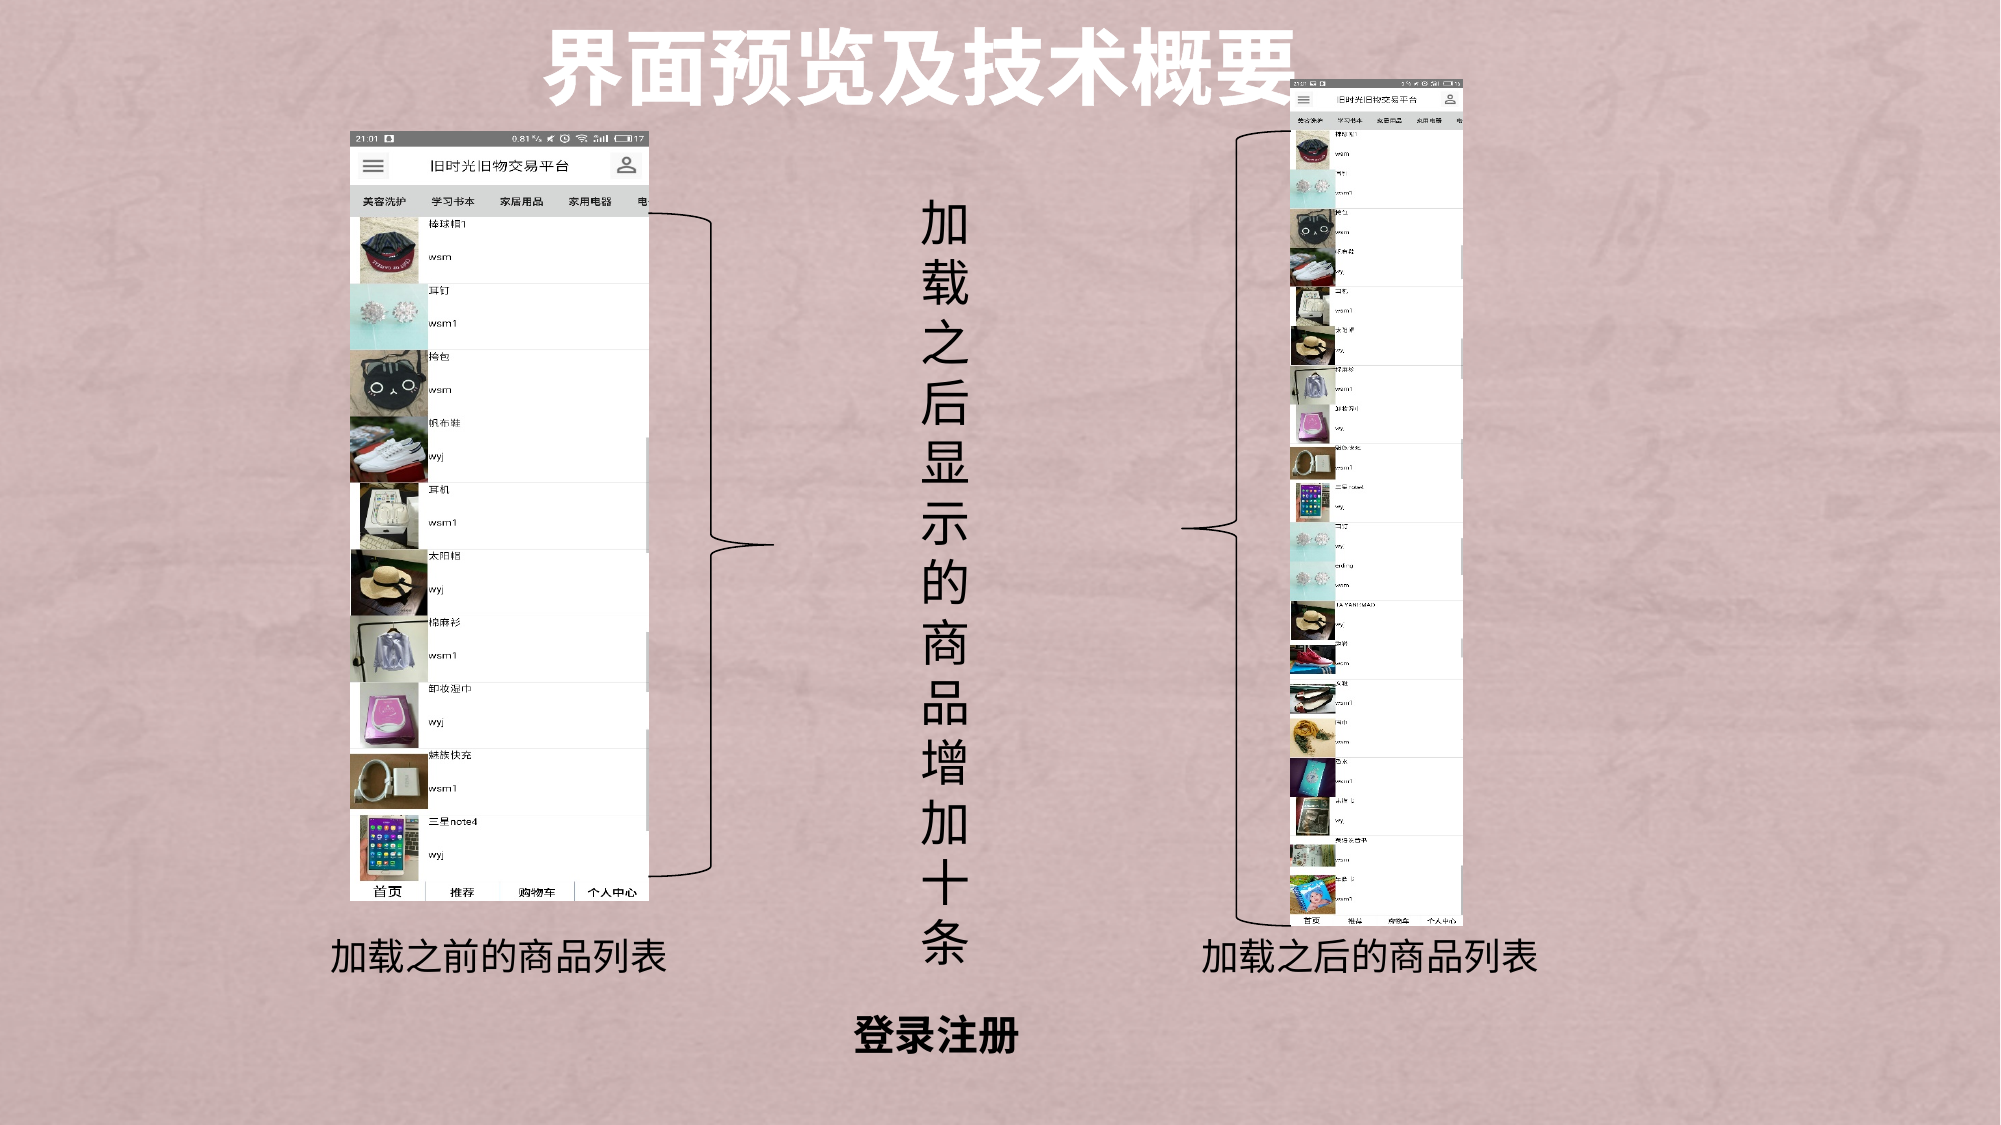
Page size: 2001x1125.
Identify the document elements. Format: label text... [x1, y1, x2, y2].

title 界面预览及技术概要 [476, 0, 1363, 130]
text_box 加载之后显示的商品增加十条 [905, 183, 983, 979]
text_box 登录注册 [837, 986, 1036, 1067]
text_box [665, 213, 774, 877]
text_box 加载之前的商品列表 [307, 925, 692, 986]
picture [1290, 79, 1464, 927]
picture [349, 130, 649, 902]
text_box 加载之后的商品列表 [1181, 925, 1559, 986]
text_box [1181, 131, 1277, 926]
